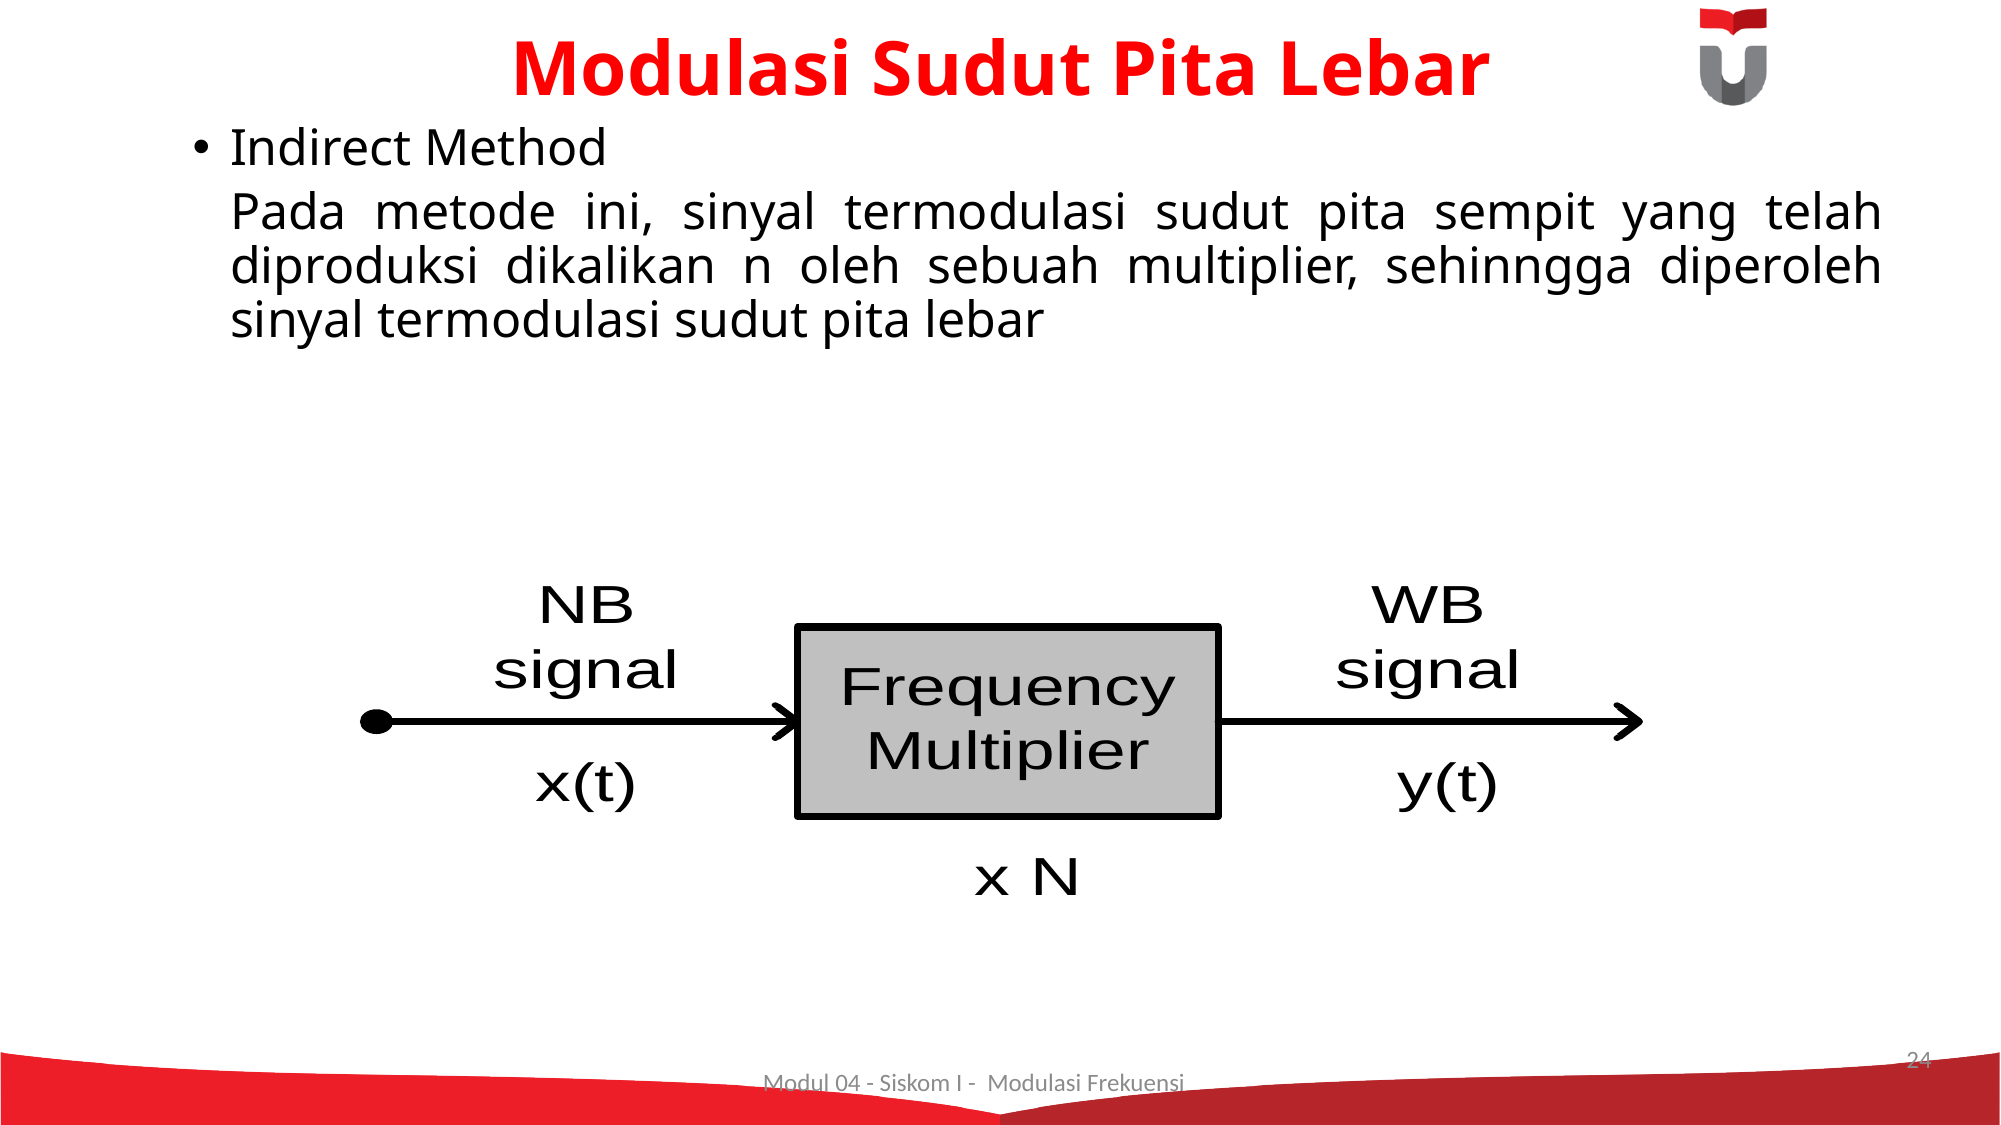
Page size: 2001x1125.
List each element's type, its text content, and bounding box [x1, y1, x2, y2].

footer Modul 04 - Siskom I - Modulasi Frekuensi [202, 1055, 1747, 1107]
list Modulasi Sudut Pita Lebar Indirect Method Pada metode ini, sinyal termodulasi sudut pita sempit yang telah diproduksi dikalikan n oleh sebuah multiplier, sehinngga diperoleh sinyal termodulasi sudut pita lebar [102, 23, 1900, 992]
slide_number 24 [1797, 1021, 1947, 1097]
picture [1696, 6, 1780, 23]
picture [0, 1052, 2000, 1125]
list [338, 562, 1678, 921]
